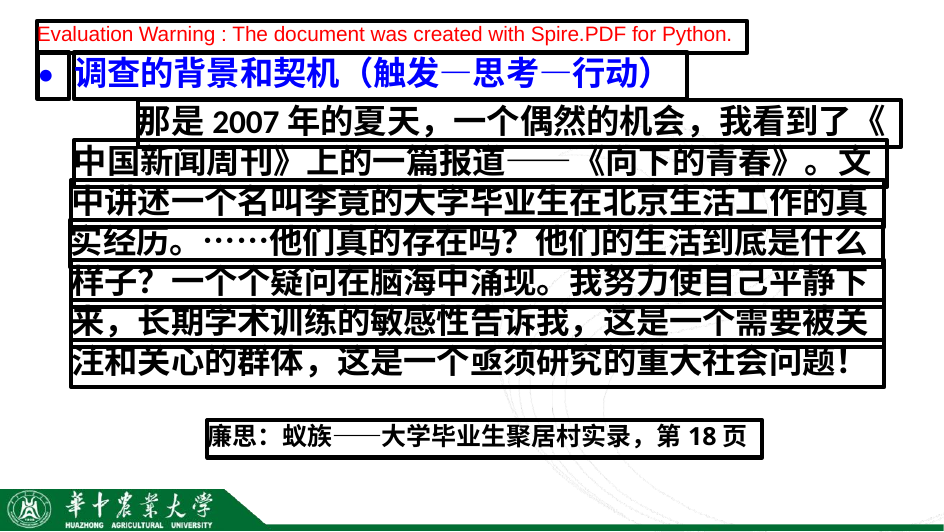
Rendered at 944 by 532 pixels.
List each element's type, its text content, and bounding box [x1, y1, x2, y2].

text_box 那是2007年的夏天，一个偶然的机会，我看到了《 [136, 98, 903, 138]
text_box • [35, 55, 71, 101]
text_box 实经历。……他们真的存在吗？他们的生活到底是什么 [68, 218, 480, 269]
text_box 中讲述一个名叫李竟的大学毕业生在北京生活工作的真 [69, 178, 480, 218]
text_box 廉思：蚁族——大学毕业生聚居村实录，第18页 [205, 418, 480, 460]
picture [0, 105, 944, 532]
text_box 样子？一个个疑问在脑海中涌现。我努力使自己平静下 [69, 258, 480, 298]
text_box Evaluation Warning : The document was created with Spire.PDF for Python. [35, 19, 749, 55]
text_box 调查的背景和契机（触发—思考—行动） [72, 55, 689, 101]
text_box 注和关心的群体，这是一个亟须研究的重大社会问题！ [69, 338, 480, 389]
text_box 中国新闻周刊》上的一篇报道——《向下的青春》。文 [72, 138, 480, 178]
text_box 来，长期学术训练的敏感性告诉我，这是一个需要被关 [69, 298, 480, 338]
